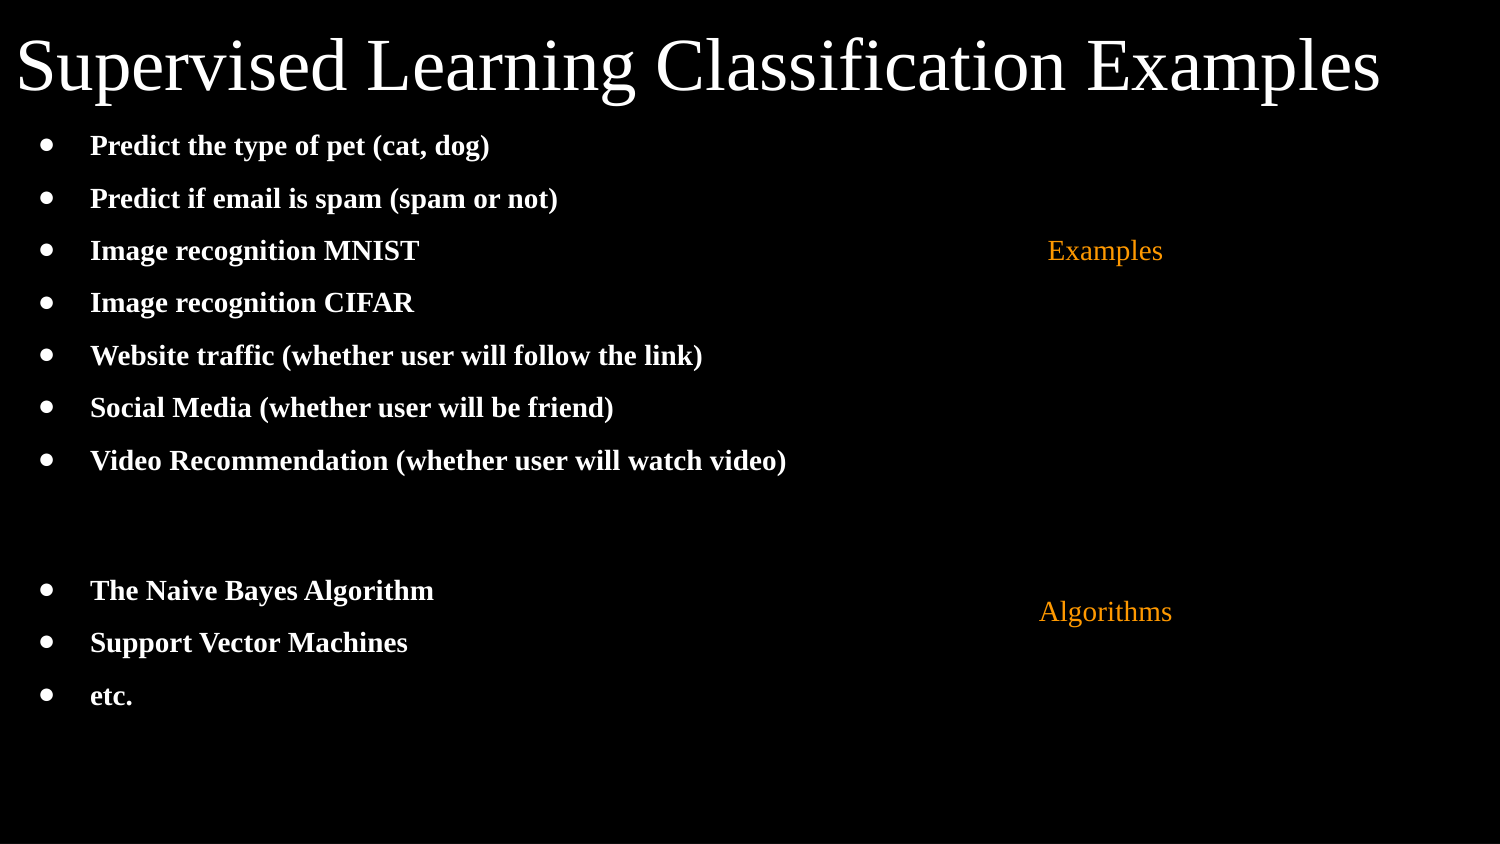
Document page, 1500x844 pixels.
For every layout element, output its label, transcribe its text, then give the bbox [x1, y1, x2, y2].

list Predict the type of pet (cat, dog) Predict if email is spam (spam or not) Image recognition MNIST Image recognition CIFAR Website traffic (whether user will follow the link) Social Media (whether user will be friend) Video Recommendation (whether user will watch video) The Naive Bayes Algorithm Support Vector Machines etc. [0, 94, 1500, 844]
text_box Algorithms [875, 509, 1336, 711]
text_box Examples [875, 147, 1336, 350]
title Supervised Learning Classification Examples [0, 0, 1500, 94]
